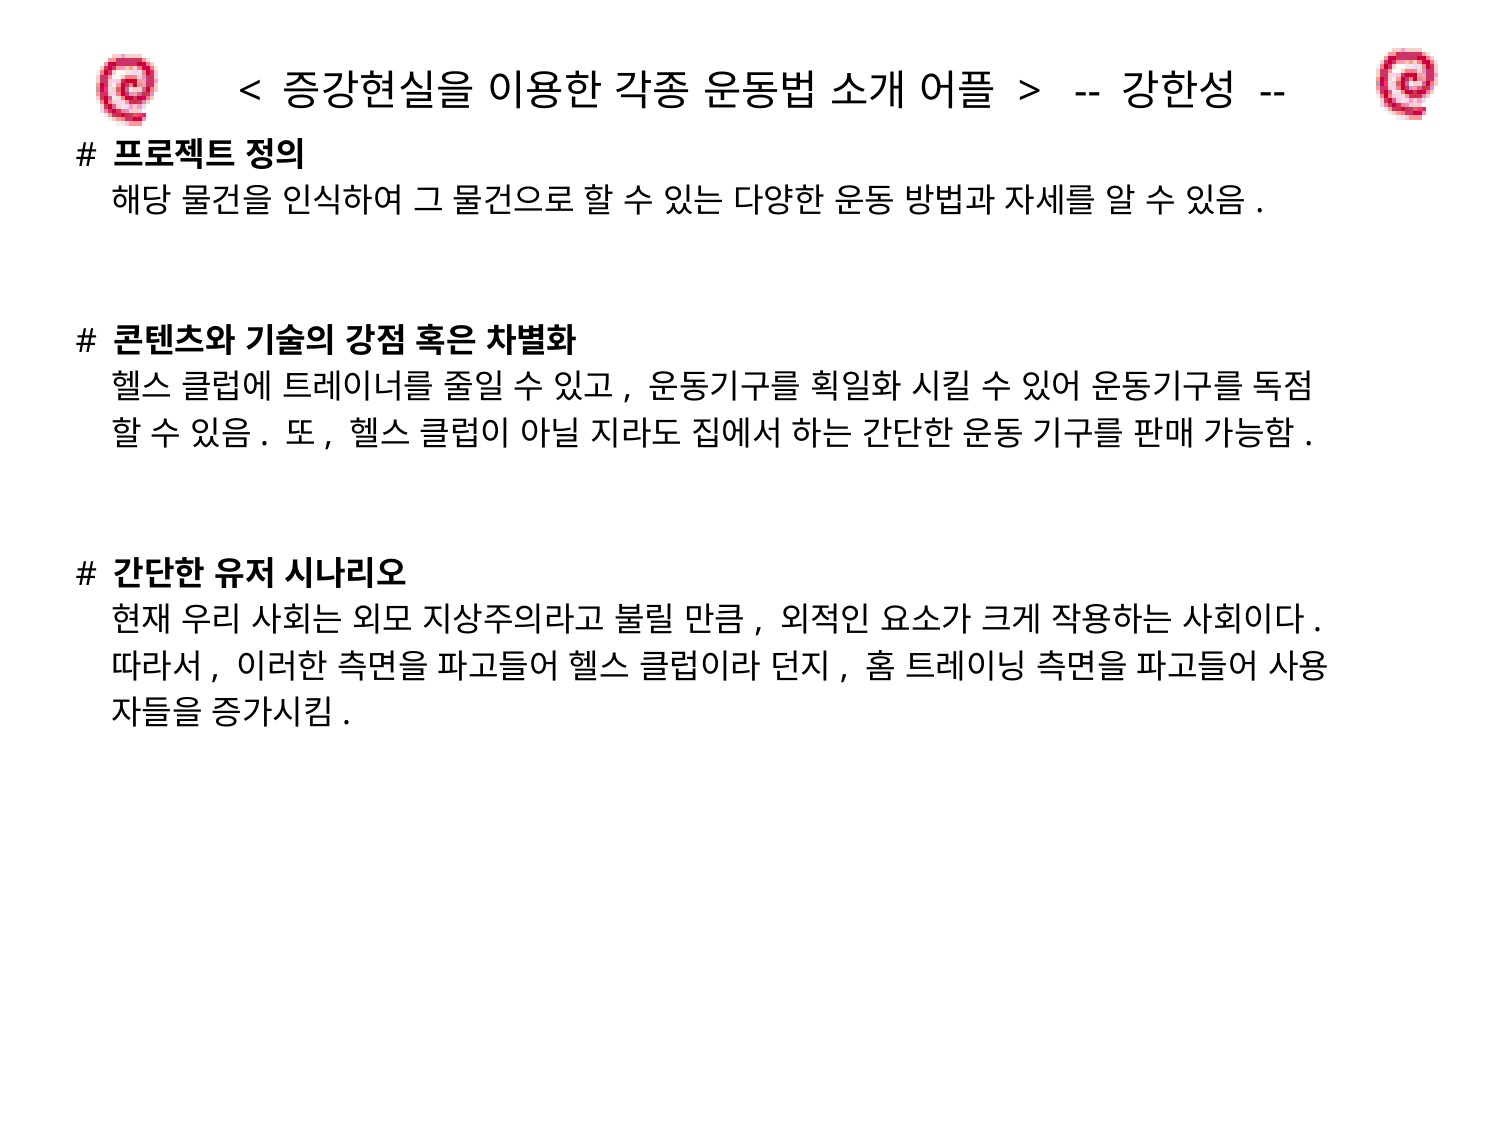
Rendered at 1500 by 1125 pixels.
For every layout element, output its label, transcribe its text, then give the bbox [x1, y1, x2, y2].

subtitle # 프로젝트 정의 해당 물건을 인식하여 그 물건으로 할 수 있는 다양한 운동 방법과 자세를 알 수 있음. # 콘텐츠와 기술의 강점 혹은 차별화 헬스 클럽에 트레이너를 줄일 수 있고, 운동기구를 획일화 시킬 수 있어 운동기구를 독점 할 수 있음. 또, 헬스 클럽이 아닐 지라도 집에서 하는 간단한 운동 기구를 판매 가능함. # 간단한 유저 시나리오 현재 우리 사회는 외모 지상주의라고 불릴 만큼, 외적인 요소가 크게 작용하는 사회이다. 따라서, 이러한 측면을 파고들어 헬스 클럽이라 던지, 홈 트레이닝 측면을 파고들어 사용 자들을 증가시킴. [60, 125, 1443, 1125]
title < 증강현실을 이용한 각종 운동법 소개 어플 > -- 강한성 -- [165, 54, 1372, 125]
picture [95, 54, 164, 126]
picture [1375, 48, 1443, 120]
